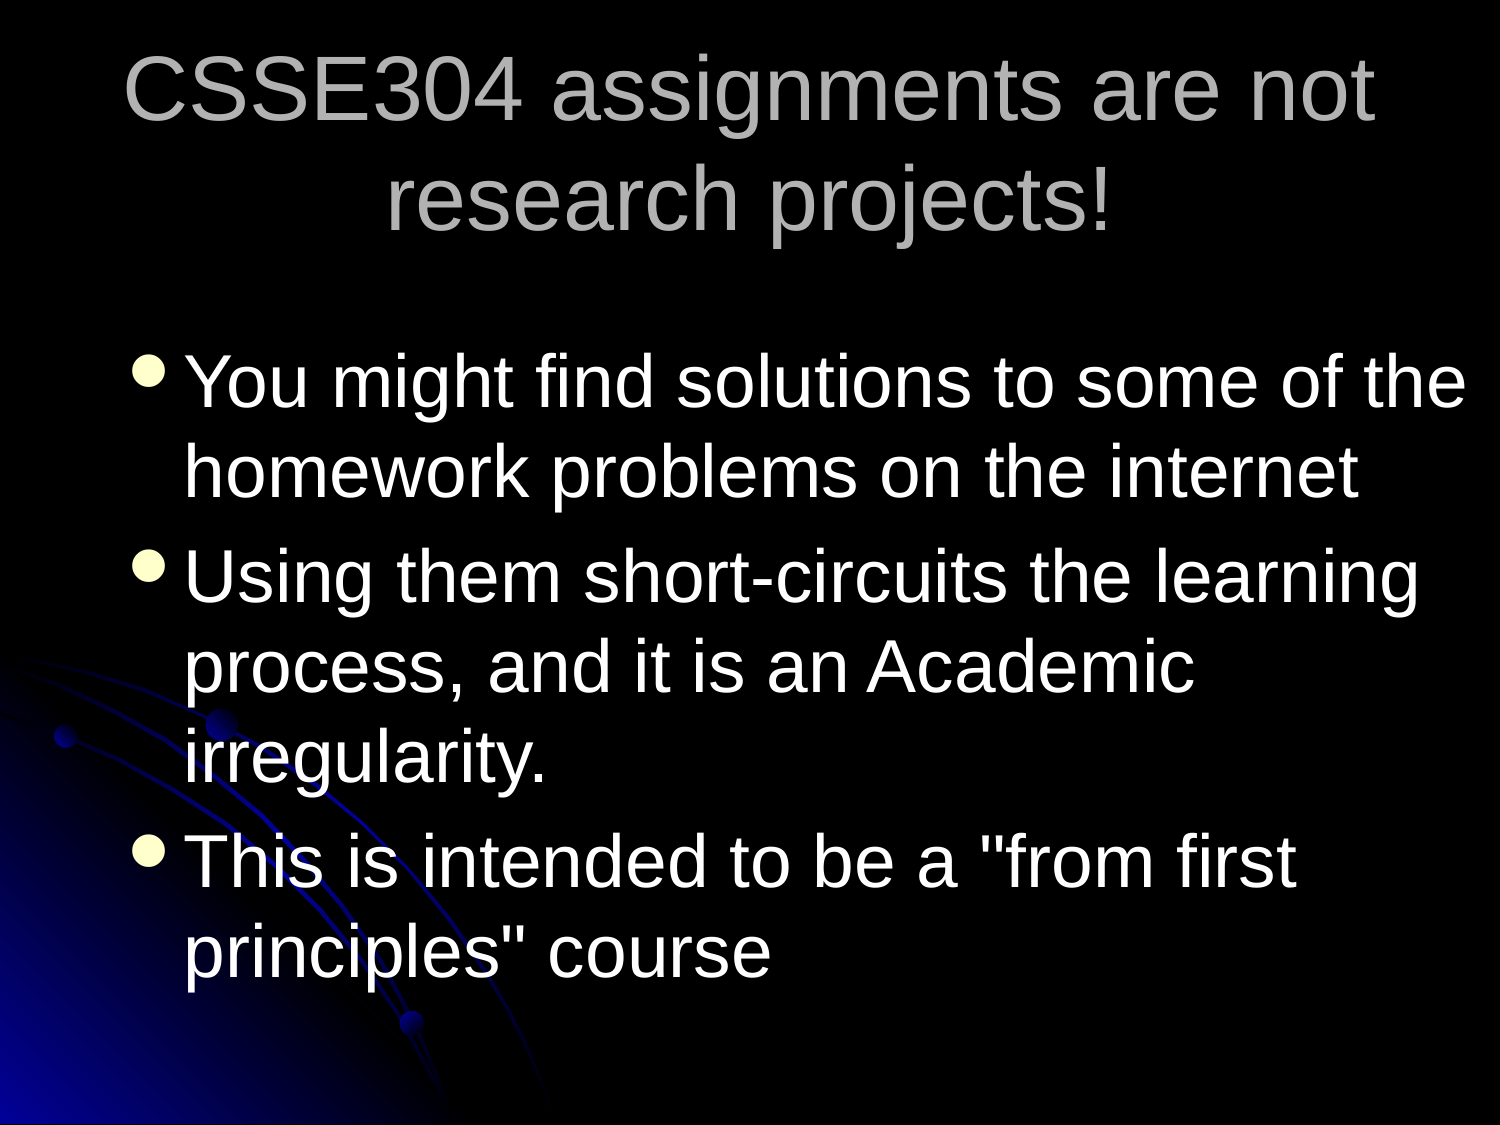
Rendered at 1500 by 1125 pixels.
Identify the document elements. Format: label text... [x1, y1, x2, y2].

title CSSE304 assignments are not research projects! [74, 45, 1426, 233]
list You might find solutions to some of the homework problems on the internet Using them short-circuits the learning process, and it is an Academic irregularity. This is intended to be a "from first principles" course [112, 324, 1500, 988]
